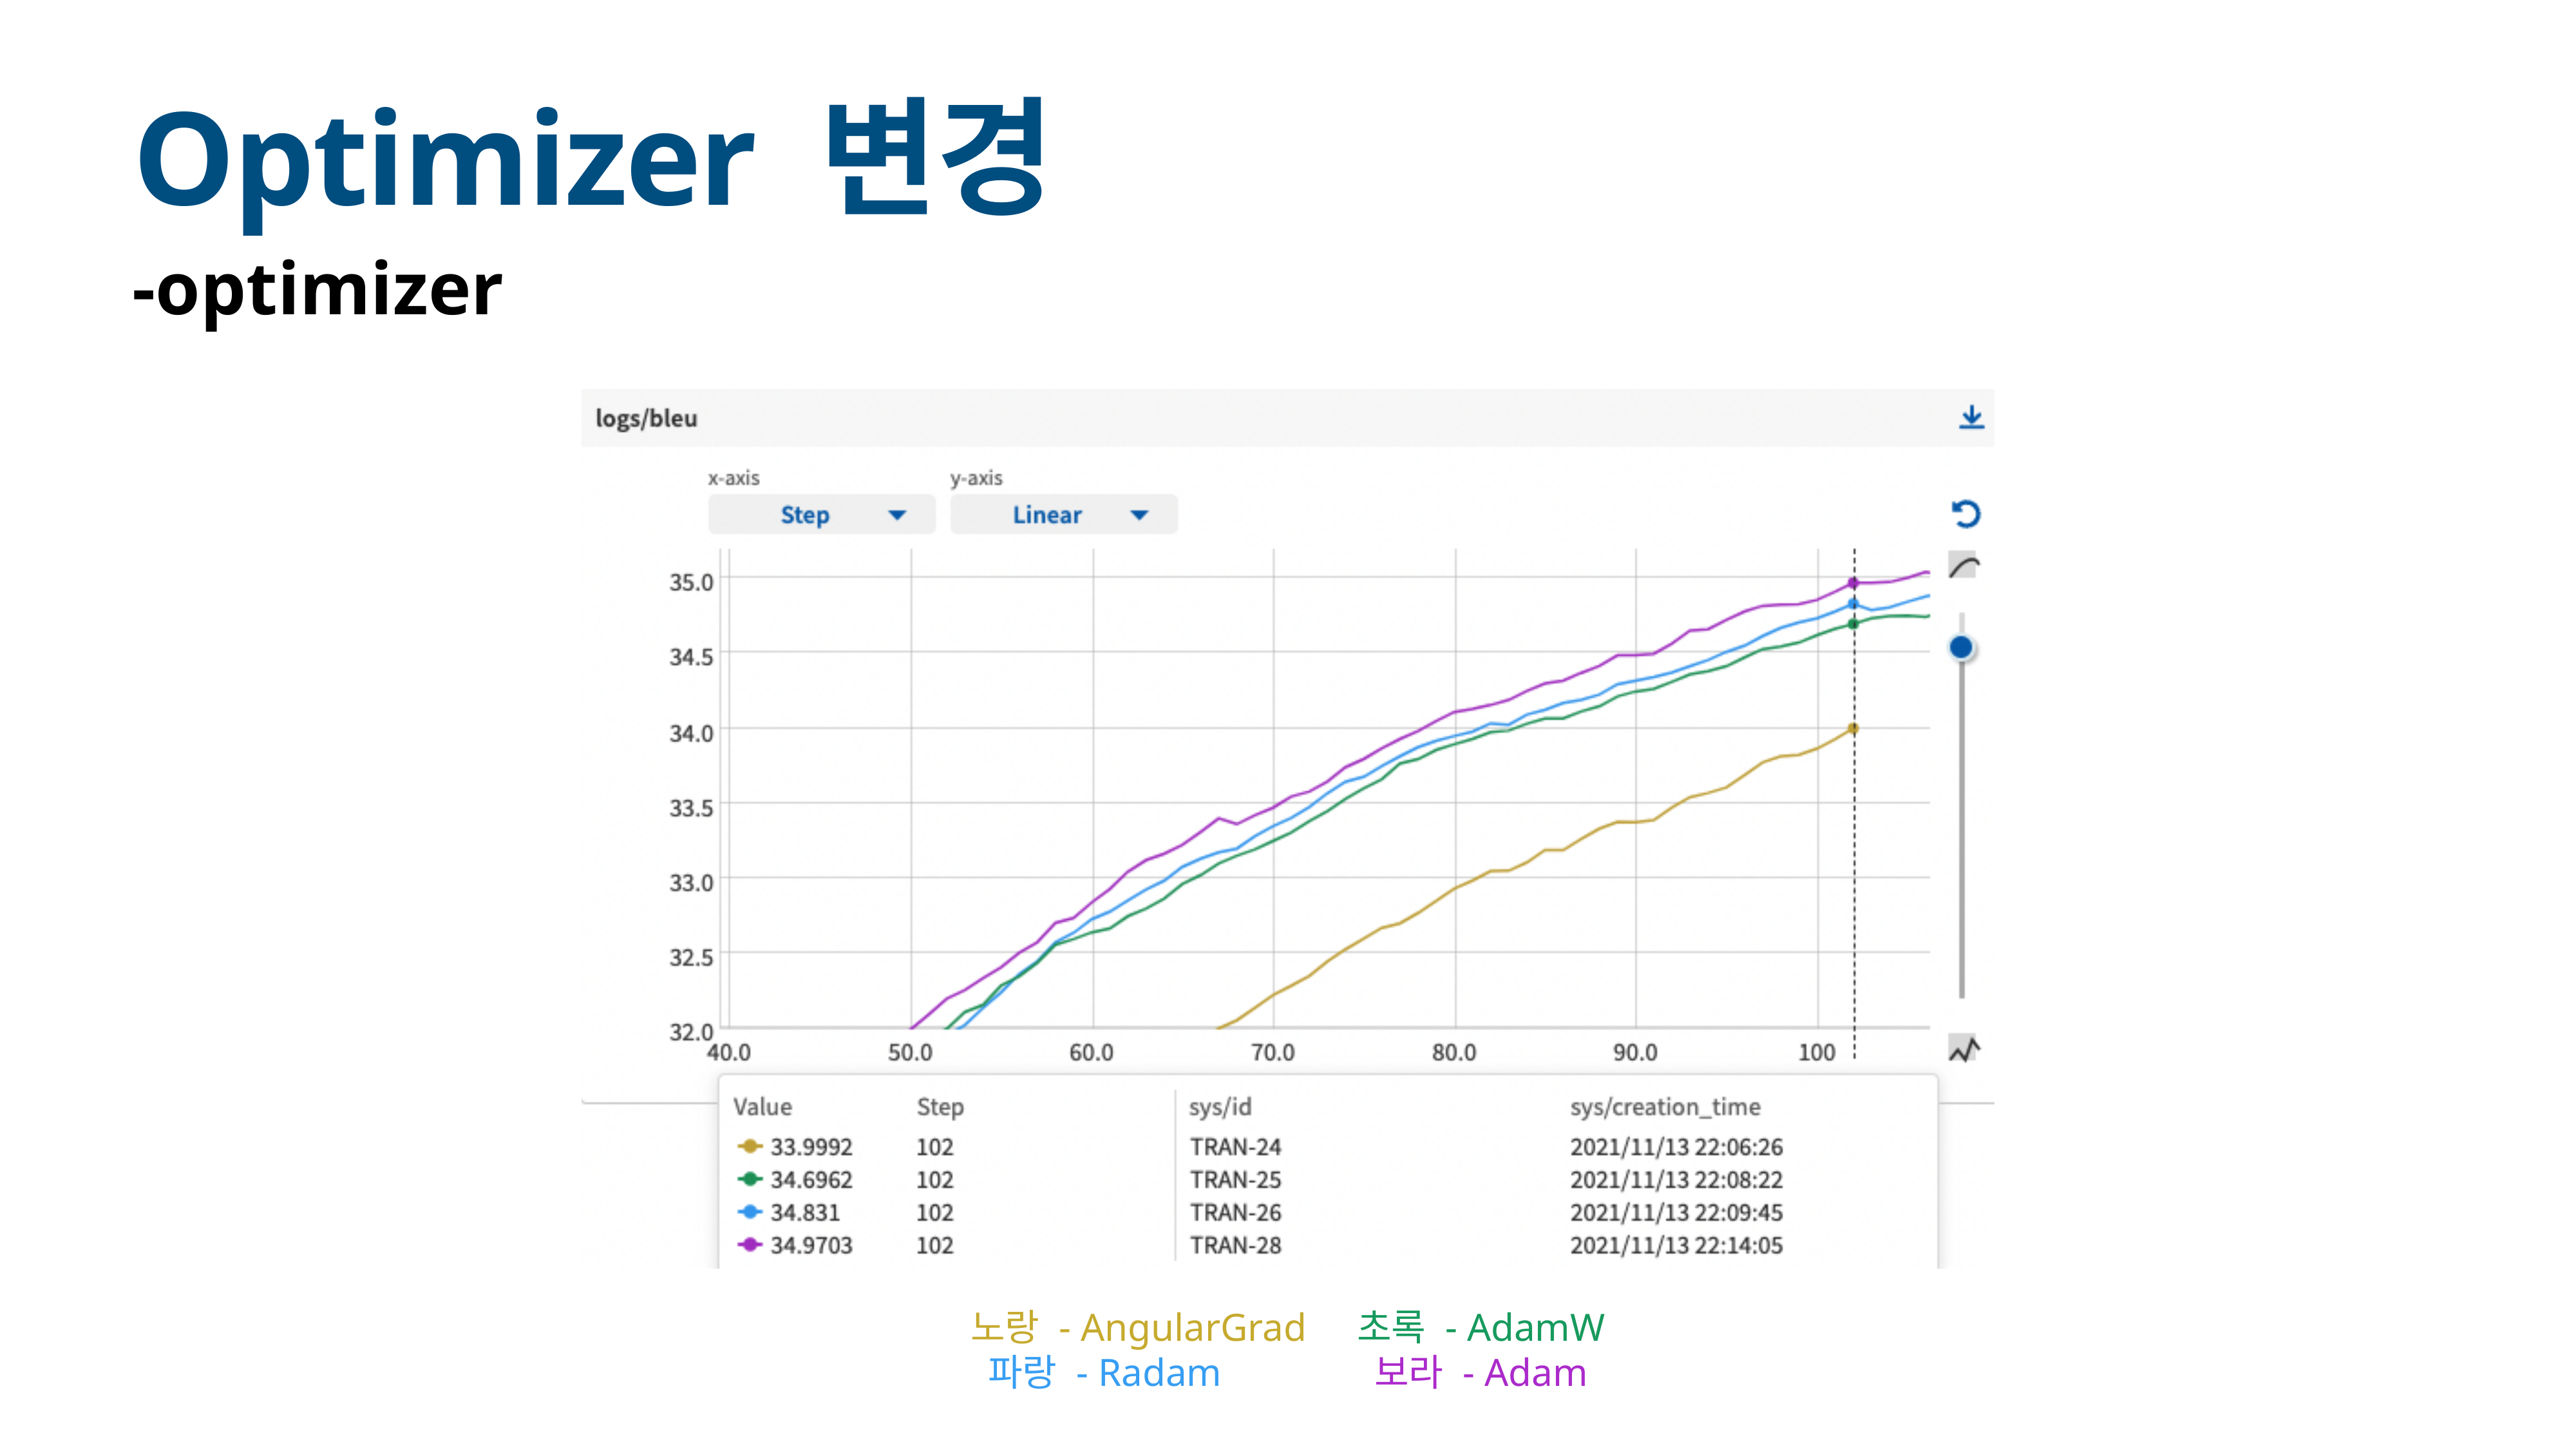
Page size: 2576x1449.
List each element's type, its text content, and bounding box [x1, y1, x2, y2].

list -optimizer [127, 237, 2449, 337]
picture [581, 388, 1994, 1269]
text_box 노랑 - AngularGrad 초록 - AdamW 파랑 - Radam 보라 - Adam [810, 1298, 1766, 1399]
title Optimizer 변경 [127, 100, 2449, 237]
